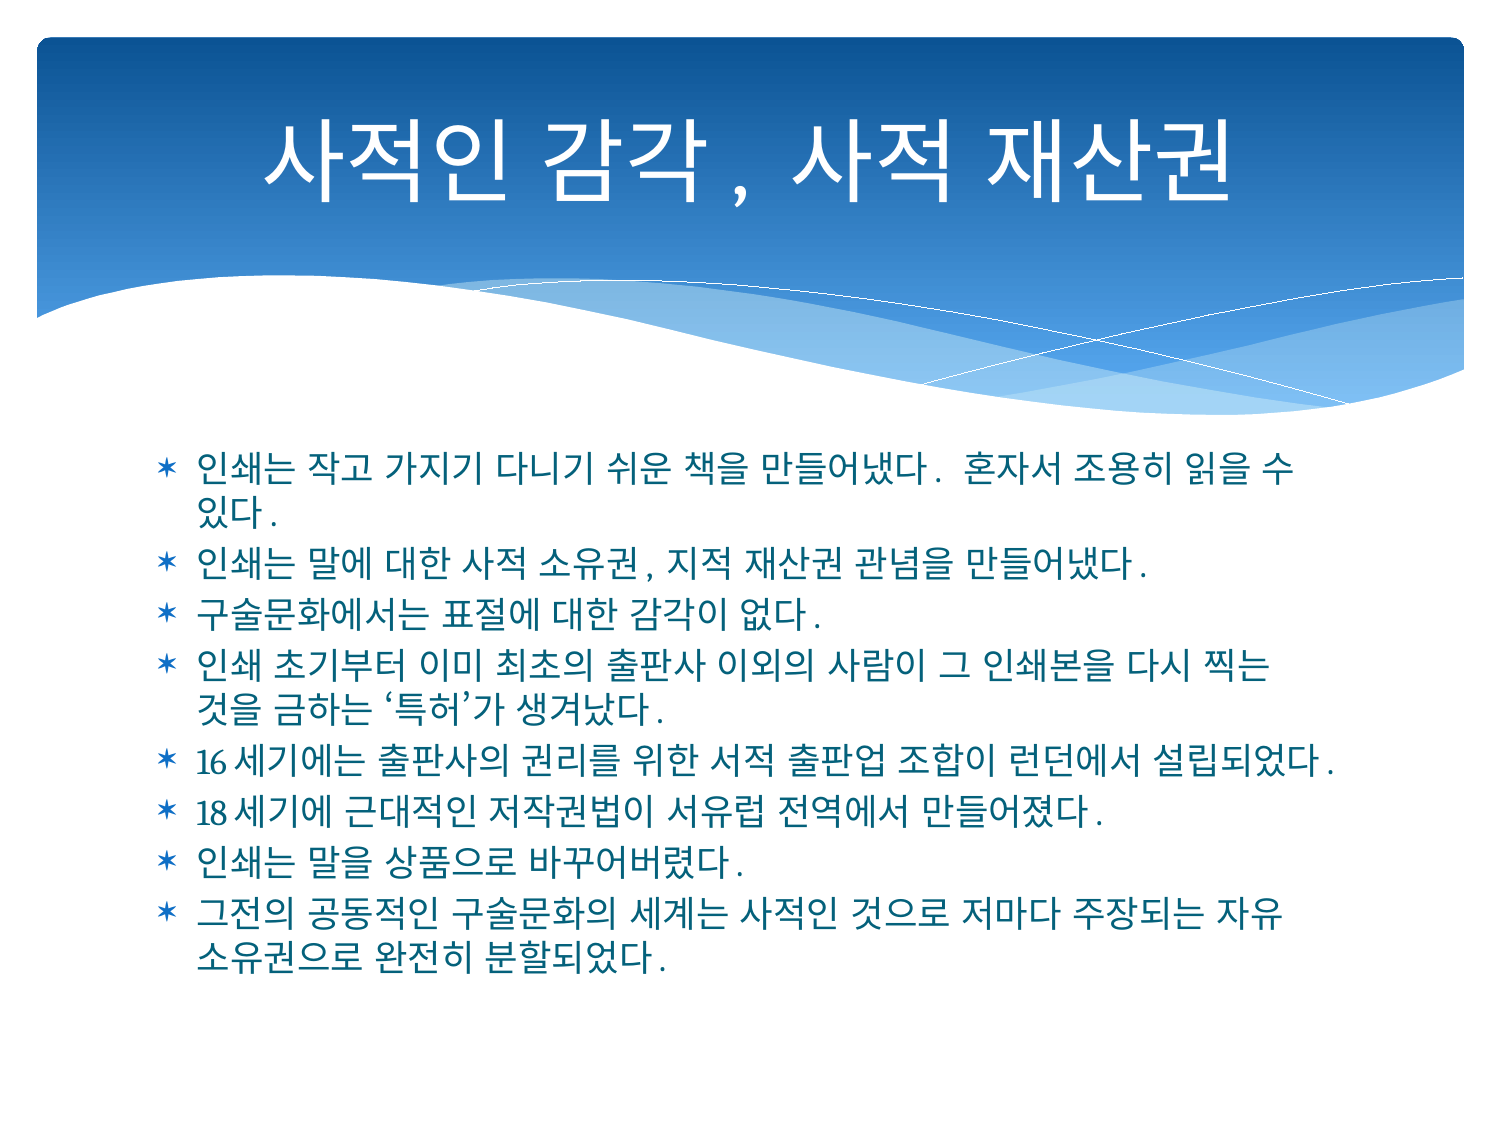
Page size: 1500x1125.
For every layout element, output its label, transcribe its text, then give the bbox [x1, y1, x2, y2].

list 인쇄는 작고 가지기 다니기 쉬운 책을 만들어냈다. 혼자서 조용히 읽을 수 있다. 인쇄는 말에 대한 사적 소유권, 지적 재산권 관념을 만들어냈다. 구술문화에서는 표절에 대한 감각이 없다. 인쇄 초기부터 이미 최초의 출판사 이외의 사람이 그 인쇄본을 다시 찍는 것을 금하는 ‘특허’가 생겨났다. 16세기에는 출판사의 권리를 위한 서적 출판업 조합이 런던에서 설립되었다. 18세기에 근대적인 저작권법이 서유럽 전역에서 만들어졌다. 인쇄는 말을 상품으로 바꾸어버렸다. 그전의 공동적인 구술문화의 세계는 사적인 것으로 저마다 주장되는 자유 소유권으로 완전히 분할되었다. [143, 438, 1359, 1005]
title 사적인 감각, 사적 재산권 [75, 55, 1425, 261]
